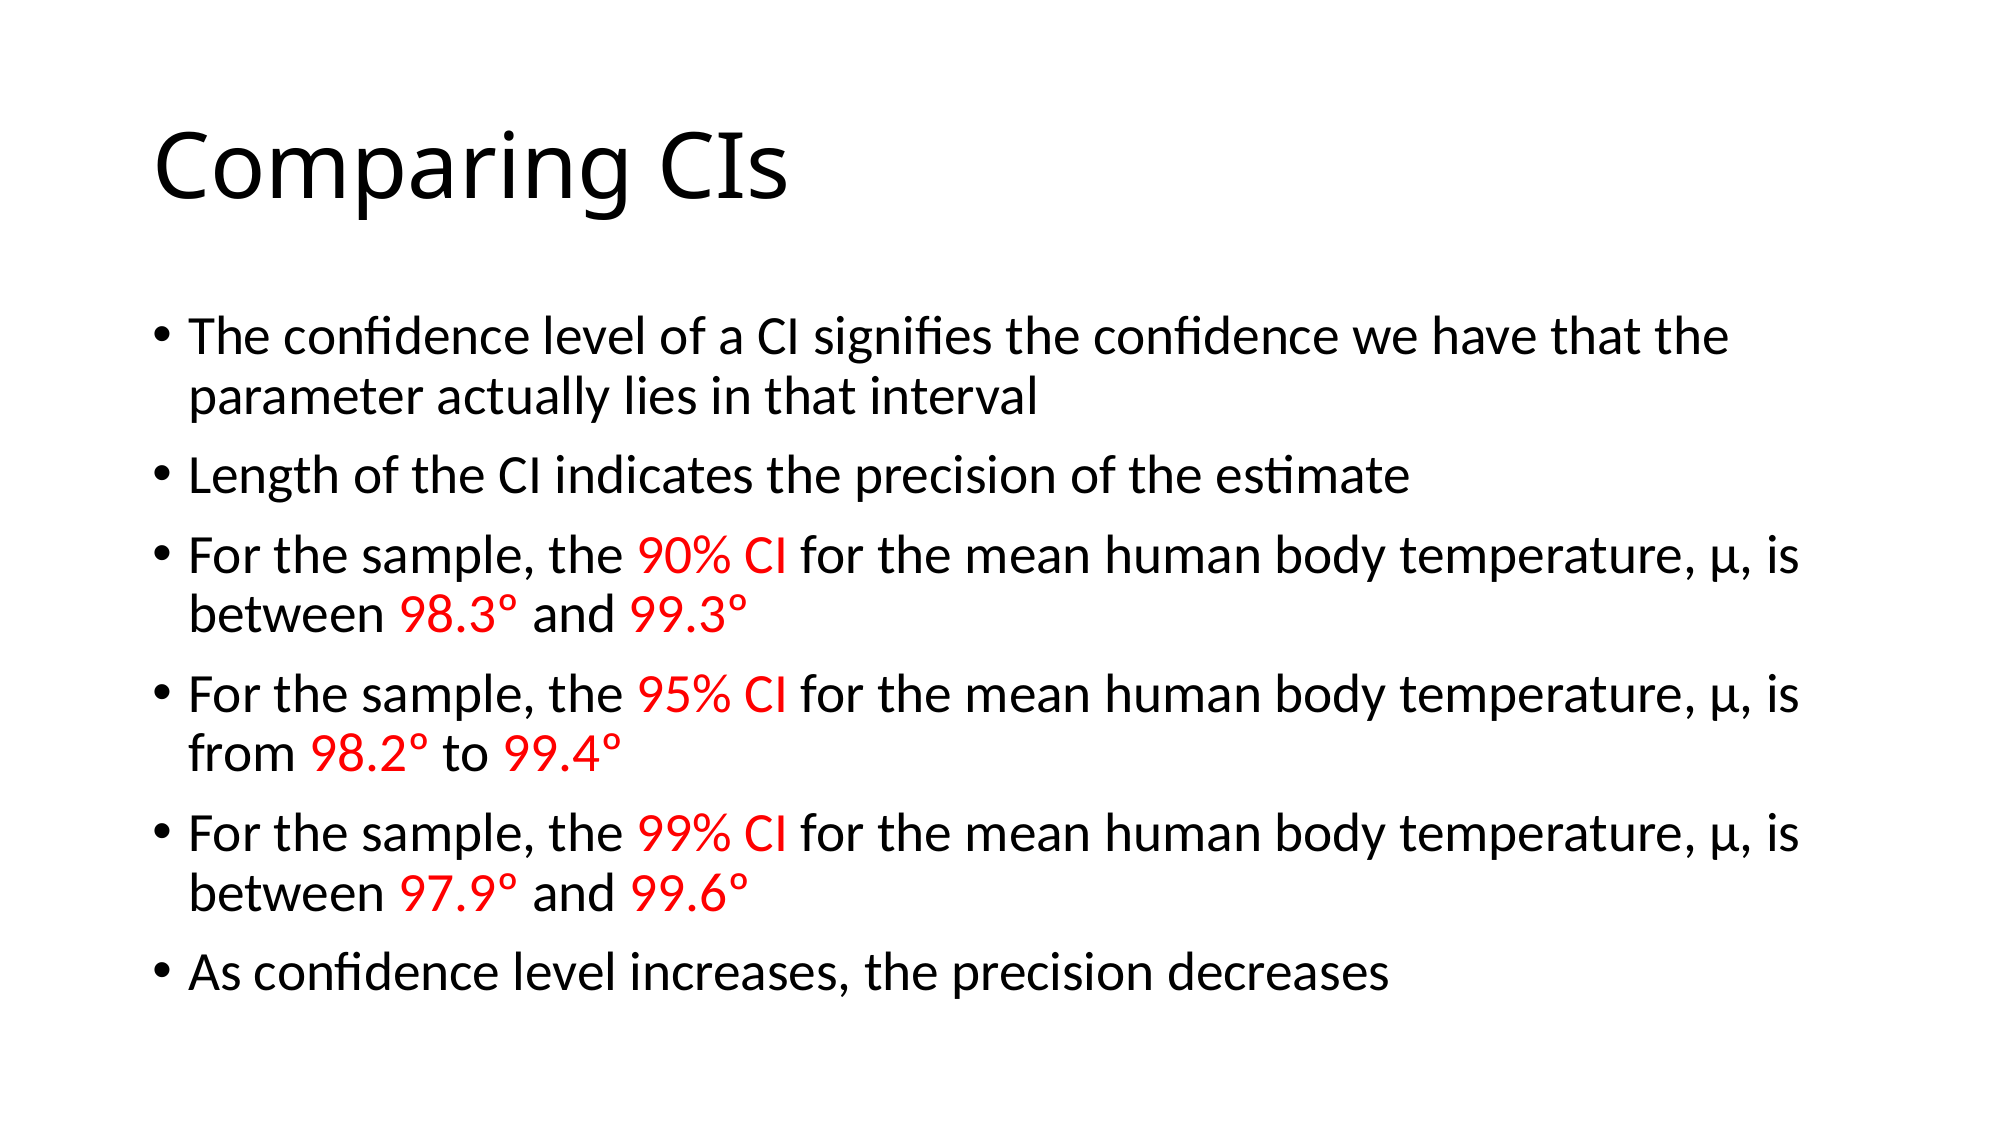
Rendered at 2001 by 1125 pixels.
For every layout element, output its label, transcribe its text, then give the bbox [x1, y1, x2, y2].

title Comparing CIs [137, 59, 1863, 278]
list The confidence level of a CI signifies the confidence we have that the parameter actually lies in that interval Length of the CI indicates the precision of the estimate For the sample, the 90% CI for the mean human body temperature, µ, is between 98.3º and 99.3º For the sample, the 95% CI for the mean human body temperature, µ, is from 98.2º to 99.4º For the sample, the 99% CI for the mean human body temperature, µ, is between 97.9º and 99.6º As confidence level increases, the precision decreases [137, 299, 1863, 1014]
